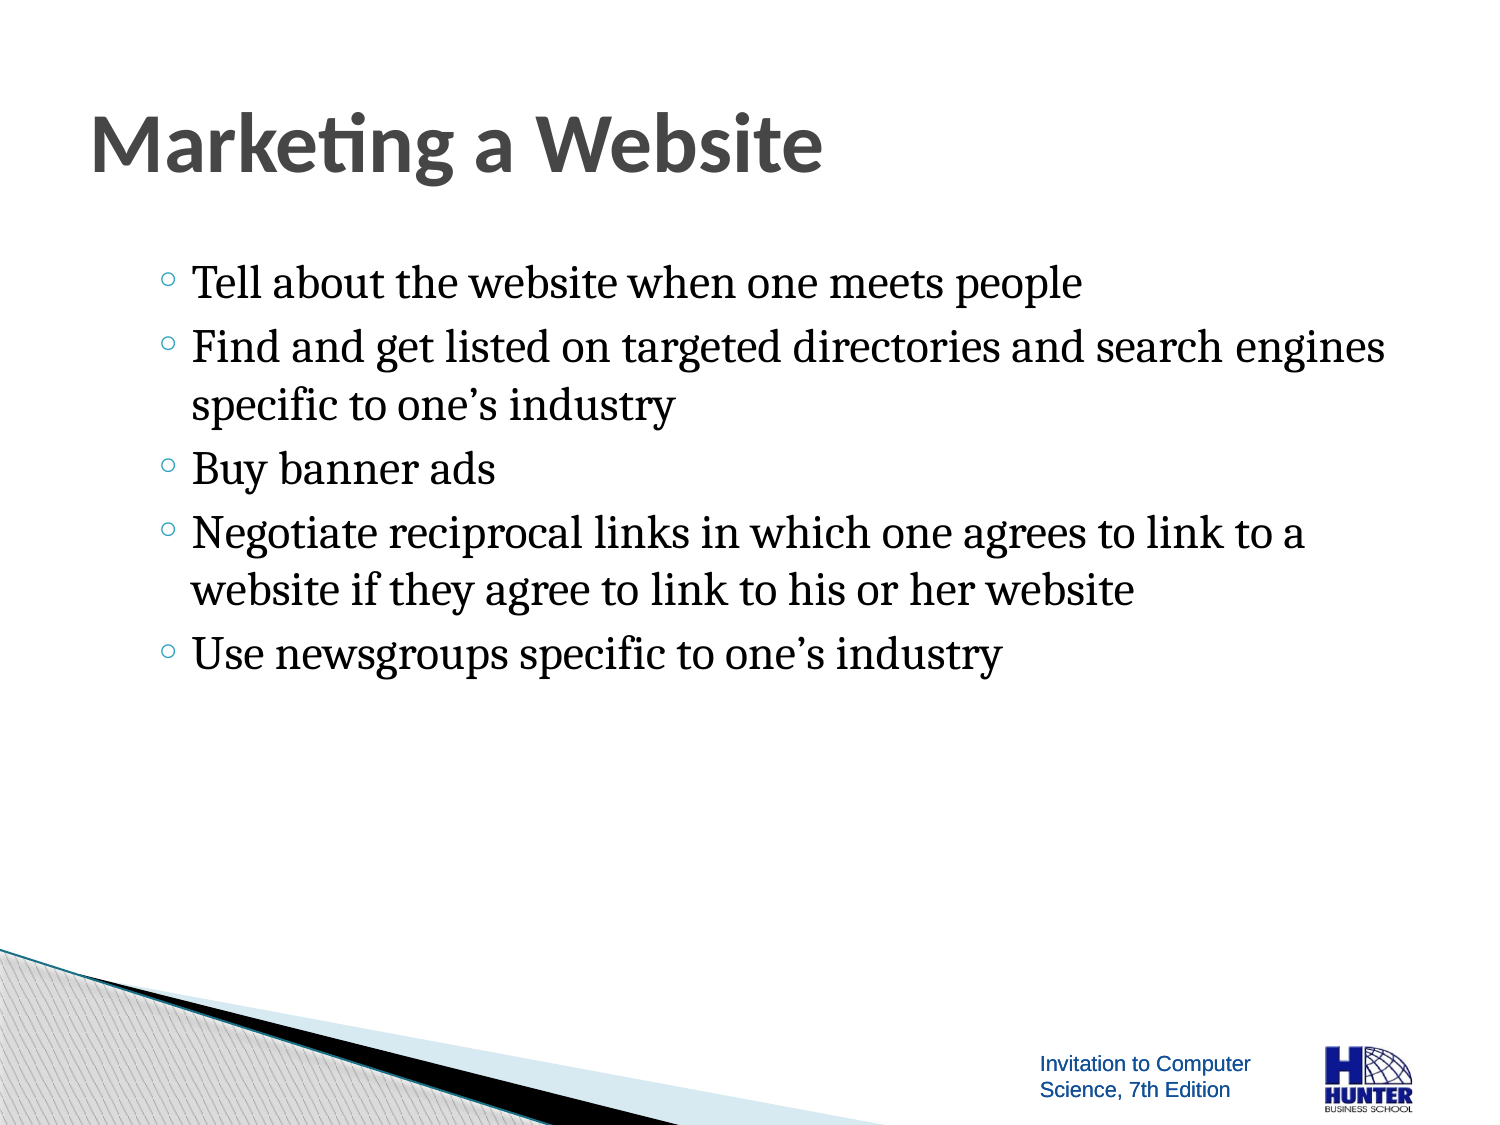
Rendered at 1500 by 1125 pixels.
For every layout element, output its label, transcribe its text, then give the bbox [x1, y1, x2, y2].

title Marketing a Website [75, 45, 1425, 233]
picture [1325, 1046, 1413, 1113]
list Tell about the website when one meets people Find and get listed on targeted directories and search engines specific to one’s industry Buy banner ads Negotiate reciprocal links in which one agrees to link to a website if they agree to link to his or her website Use newsgroups specific to one’s industry [75, 243, 1425, 986]
